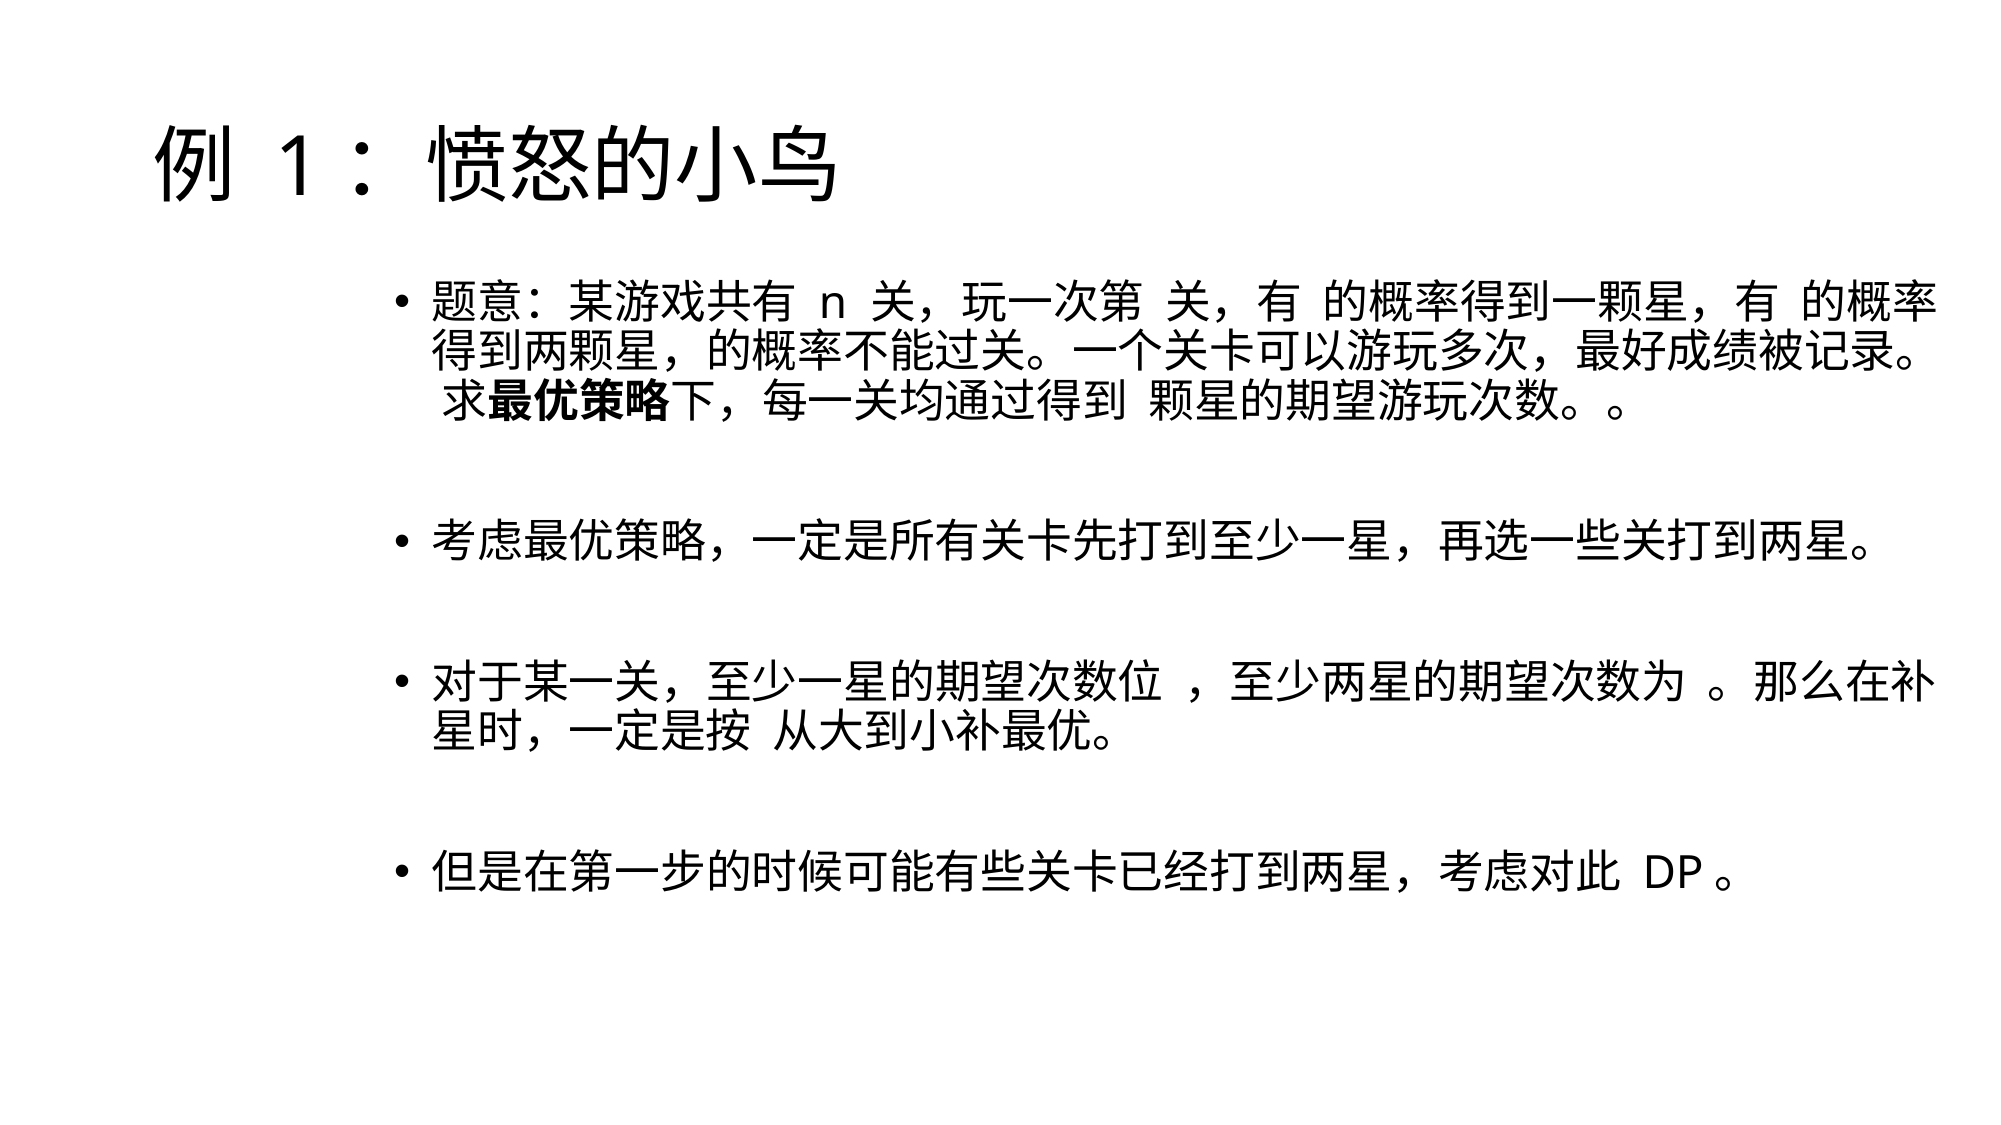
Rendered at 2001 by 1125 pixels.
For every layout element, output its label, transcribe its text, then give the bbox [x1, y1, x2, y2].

title 例 1：愤怒的小鸟 [137, 59, 1863, 278]
